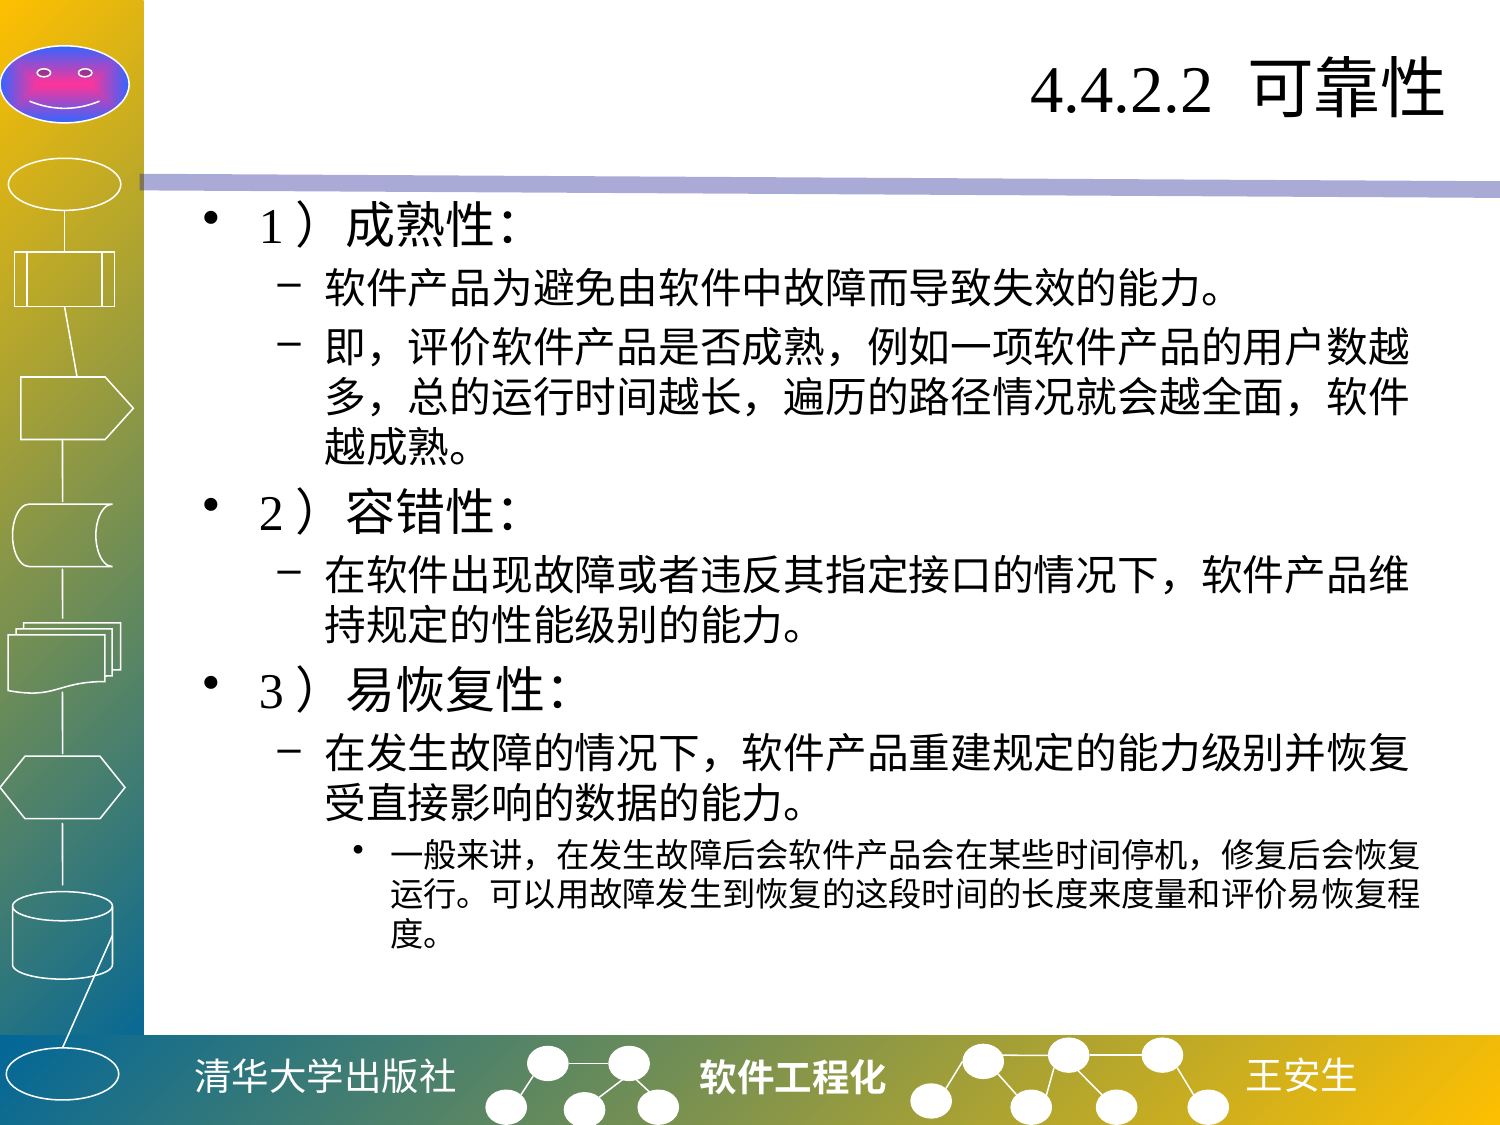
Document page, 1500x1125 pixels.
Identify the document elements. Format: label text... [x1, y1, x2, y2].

list 1）成熟性： 软件产品为避免由软件中故障而导致失效的能力。 即，评价软件产品是否成熟，例如一项软件产品的用户数越多，总的运行时间越长，遍历的路径情况就会越全面，软件越成熟。 2）容错性： 在软件出现故障或者违反其指定接口的情况下，软件产品维持规定的性能级别的能力。 3）易恢复性： 在发生故障的情况下，软件产品重建规定的能力级别并恢复受直接影响的数据的能力。 一般来讲，在发生故障后会软件产品会在某些时间停机，修复后会恢复运行。可以用故障发生到恢复的这段时间的长度来度量和评价易恢复程度。 [187, 185, 1452, 1012]
title 4.4.2.2 可靠性 [187, 24, 1463, 147]
